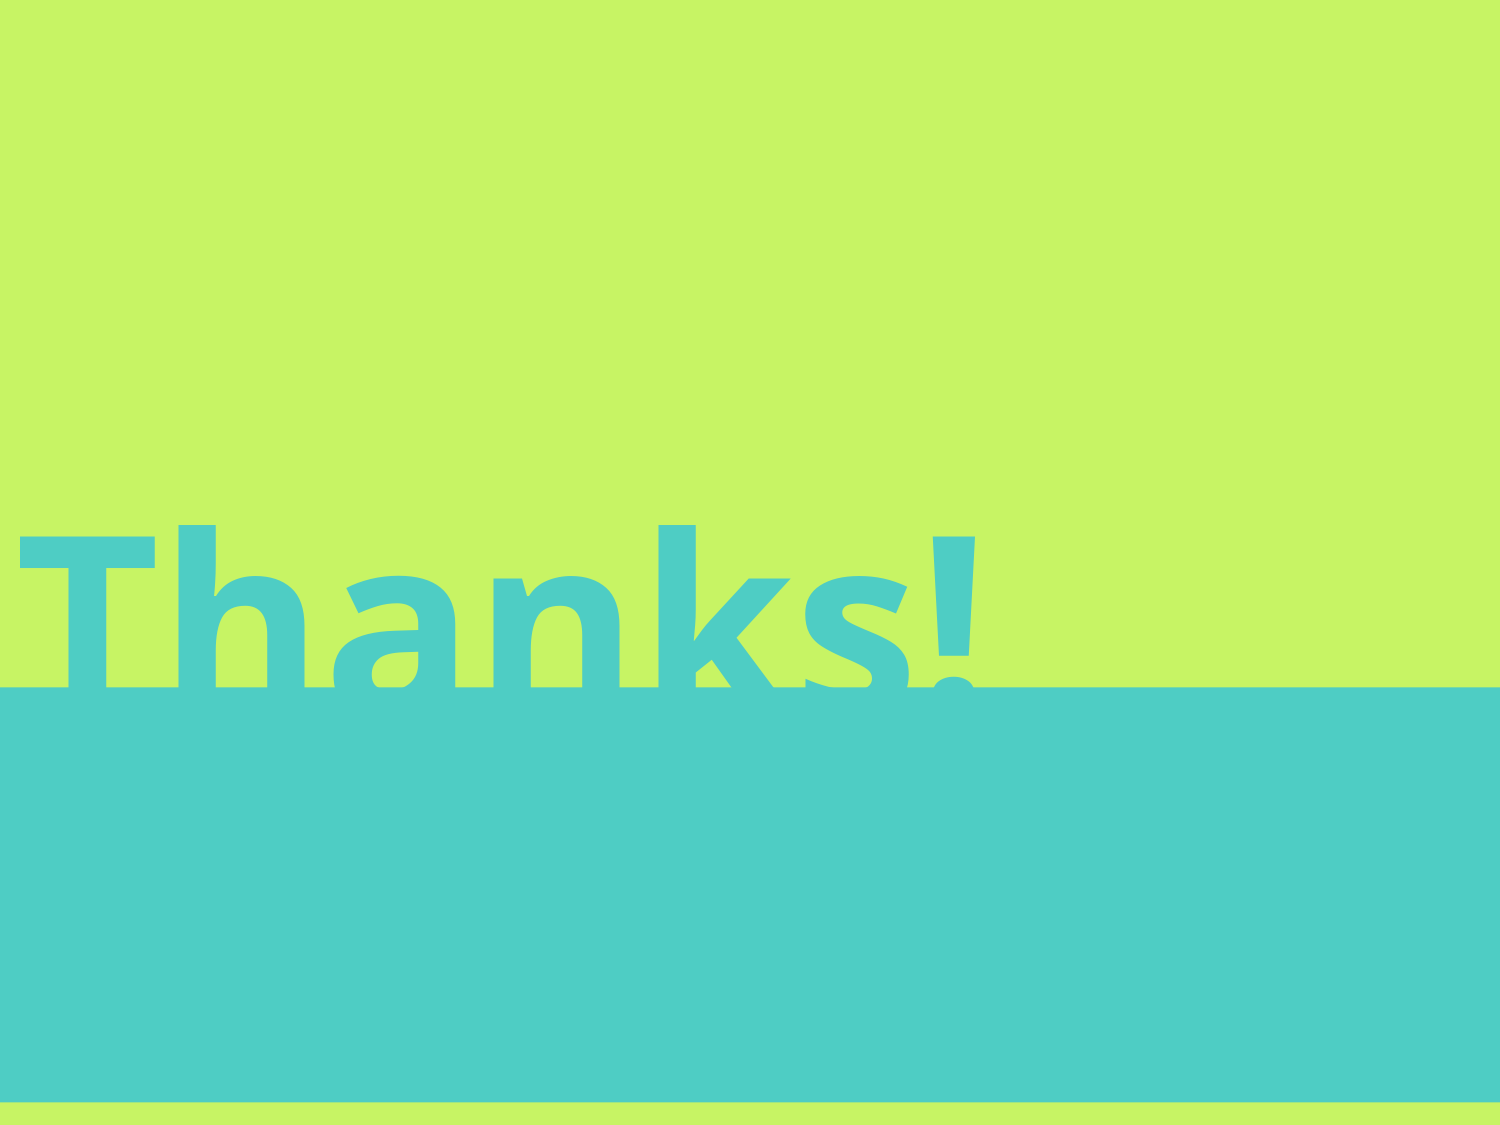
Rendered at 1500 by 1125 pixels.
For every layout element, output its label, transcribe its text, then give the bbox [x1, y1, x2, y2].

title Thanks! [0, 527, 1107, 781]
text_box [0, 0, 1500, 688]
